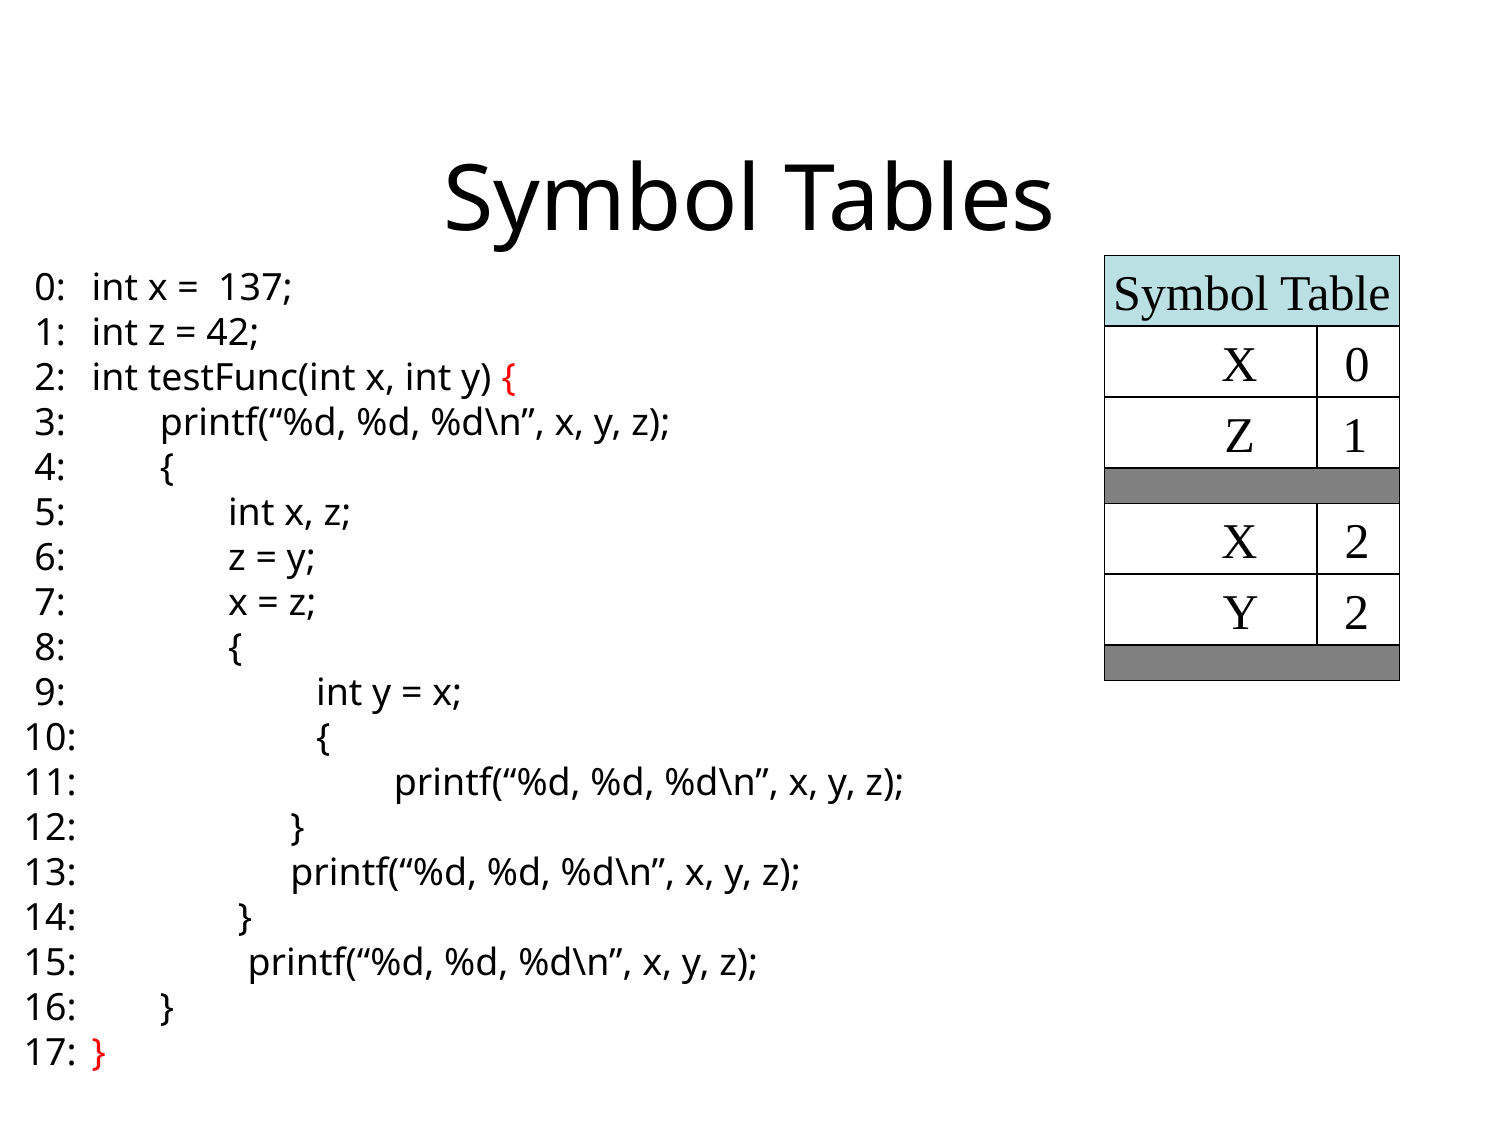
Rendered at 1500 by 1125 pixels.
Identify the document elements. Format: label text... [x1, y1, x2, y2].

text_box Symbol Table [1104, 255, 1400, 325]
text_box [1104, 475, 1400, 502]
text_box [1104, 503, 1400, 573]
title Symbol Tables [112, 99, 1388, 255]
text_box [1104, 396, 1400, 469]
text_box 0: 1: 2: 3: 4: 5: 6: 7: 8: 9: 10: 11: 12: 13: 14: 15: 16: 17: [0, 255, 101, 1081]
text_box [1104, 573, 1400, 646]
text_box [1104, 325, 1400, 396]
text_box [1104, 653, 1400, 681]
list int x = 137; int z = 42; int testFunc(int x, int y) { printf(“%d, %d, %d\n”, x, y, z); { int x, z; z = y; x = z; { int y = x; { printf(“%d, %d, %d\n”, x, y, z); } printf(“%d, %d, %d\n”, x, y, z); } printf(“%d, %d, %d\n”, x, y, z); } } [101, 255, 1352, 931]
